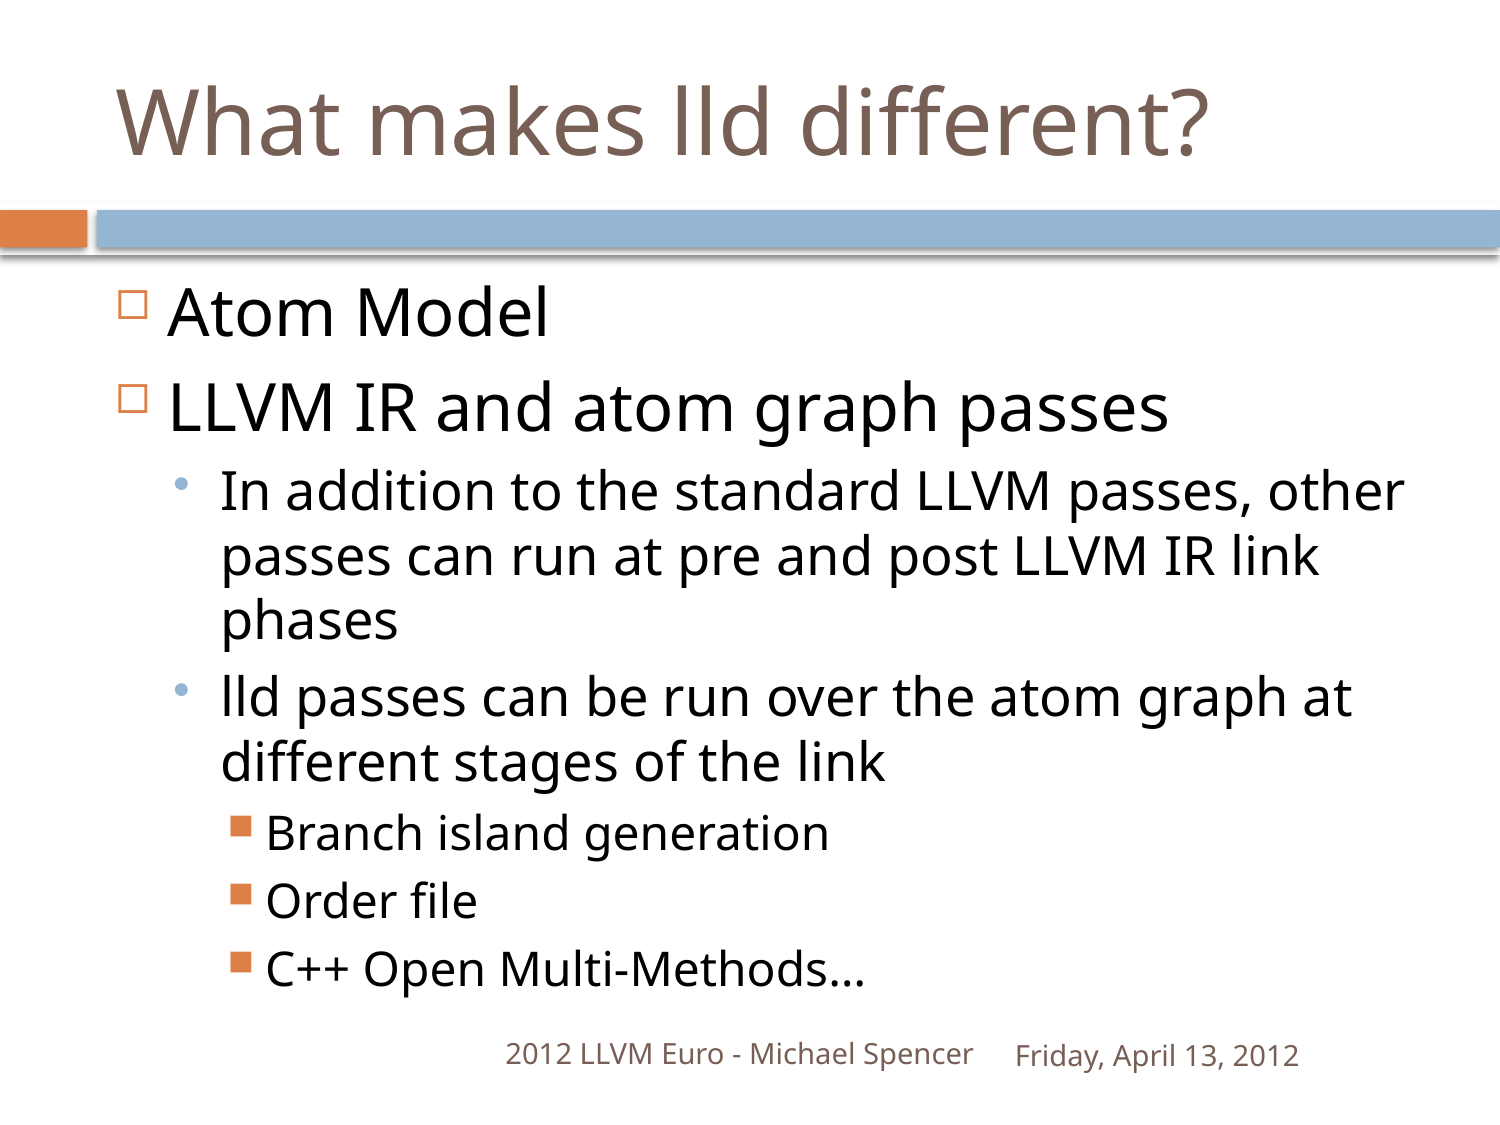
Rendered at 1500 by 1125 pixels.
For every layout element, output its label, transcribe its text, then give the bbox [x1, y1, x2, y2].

list Atom Model LLVM IR and atom graph passes In addition to the standard LLVM passes, other passes can run at pre and post LLVM IR link phases lld passes can be run over the atom graph at different stages of the link Branch island generation Order file C++ Open Multi-Methods… [100, 262, 1438, 1000]
footer 2012 LLVM Euro - Michael Spencer [99, 1024, 990, 1085]
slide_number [999, 1025, 1438, 1085]
title What makes lld different? [100, 37, 1438, 200]
